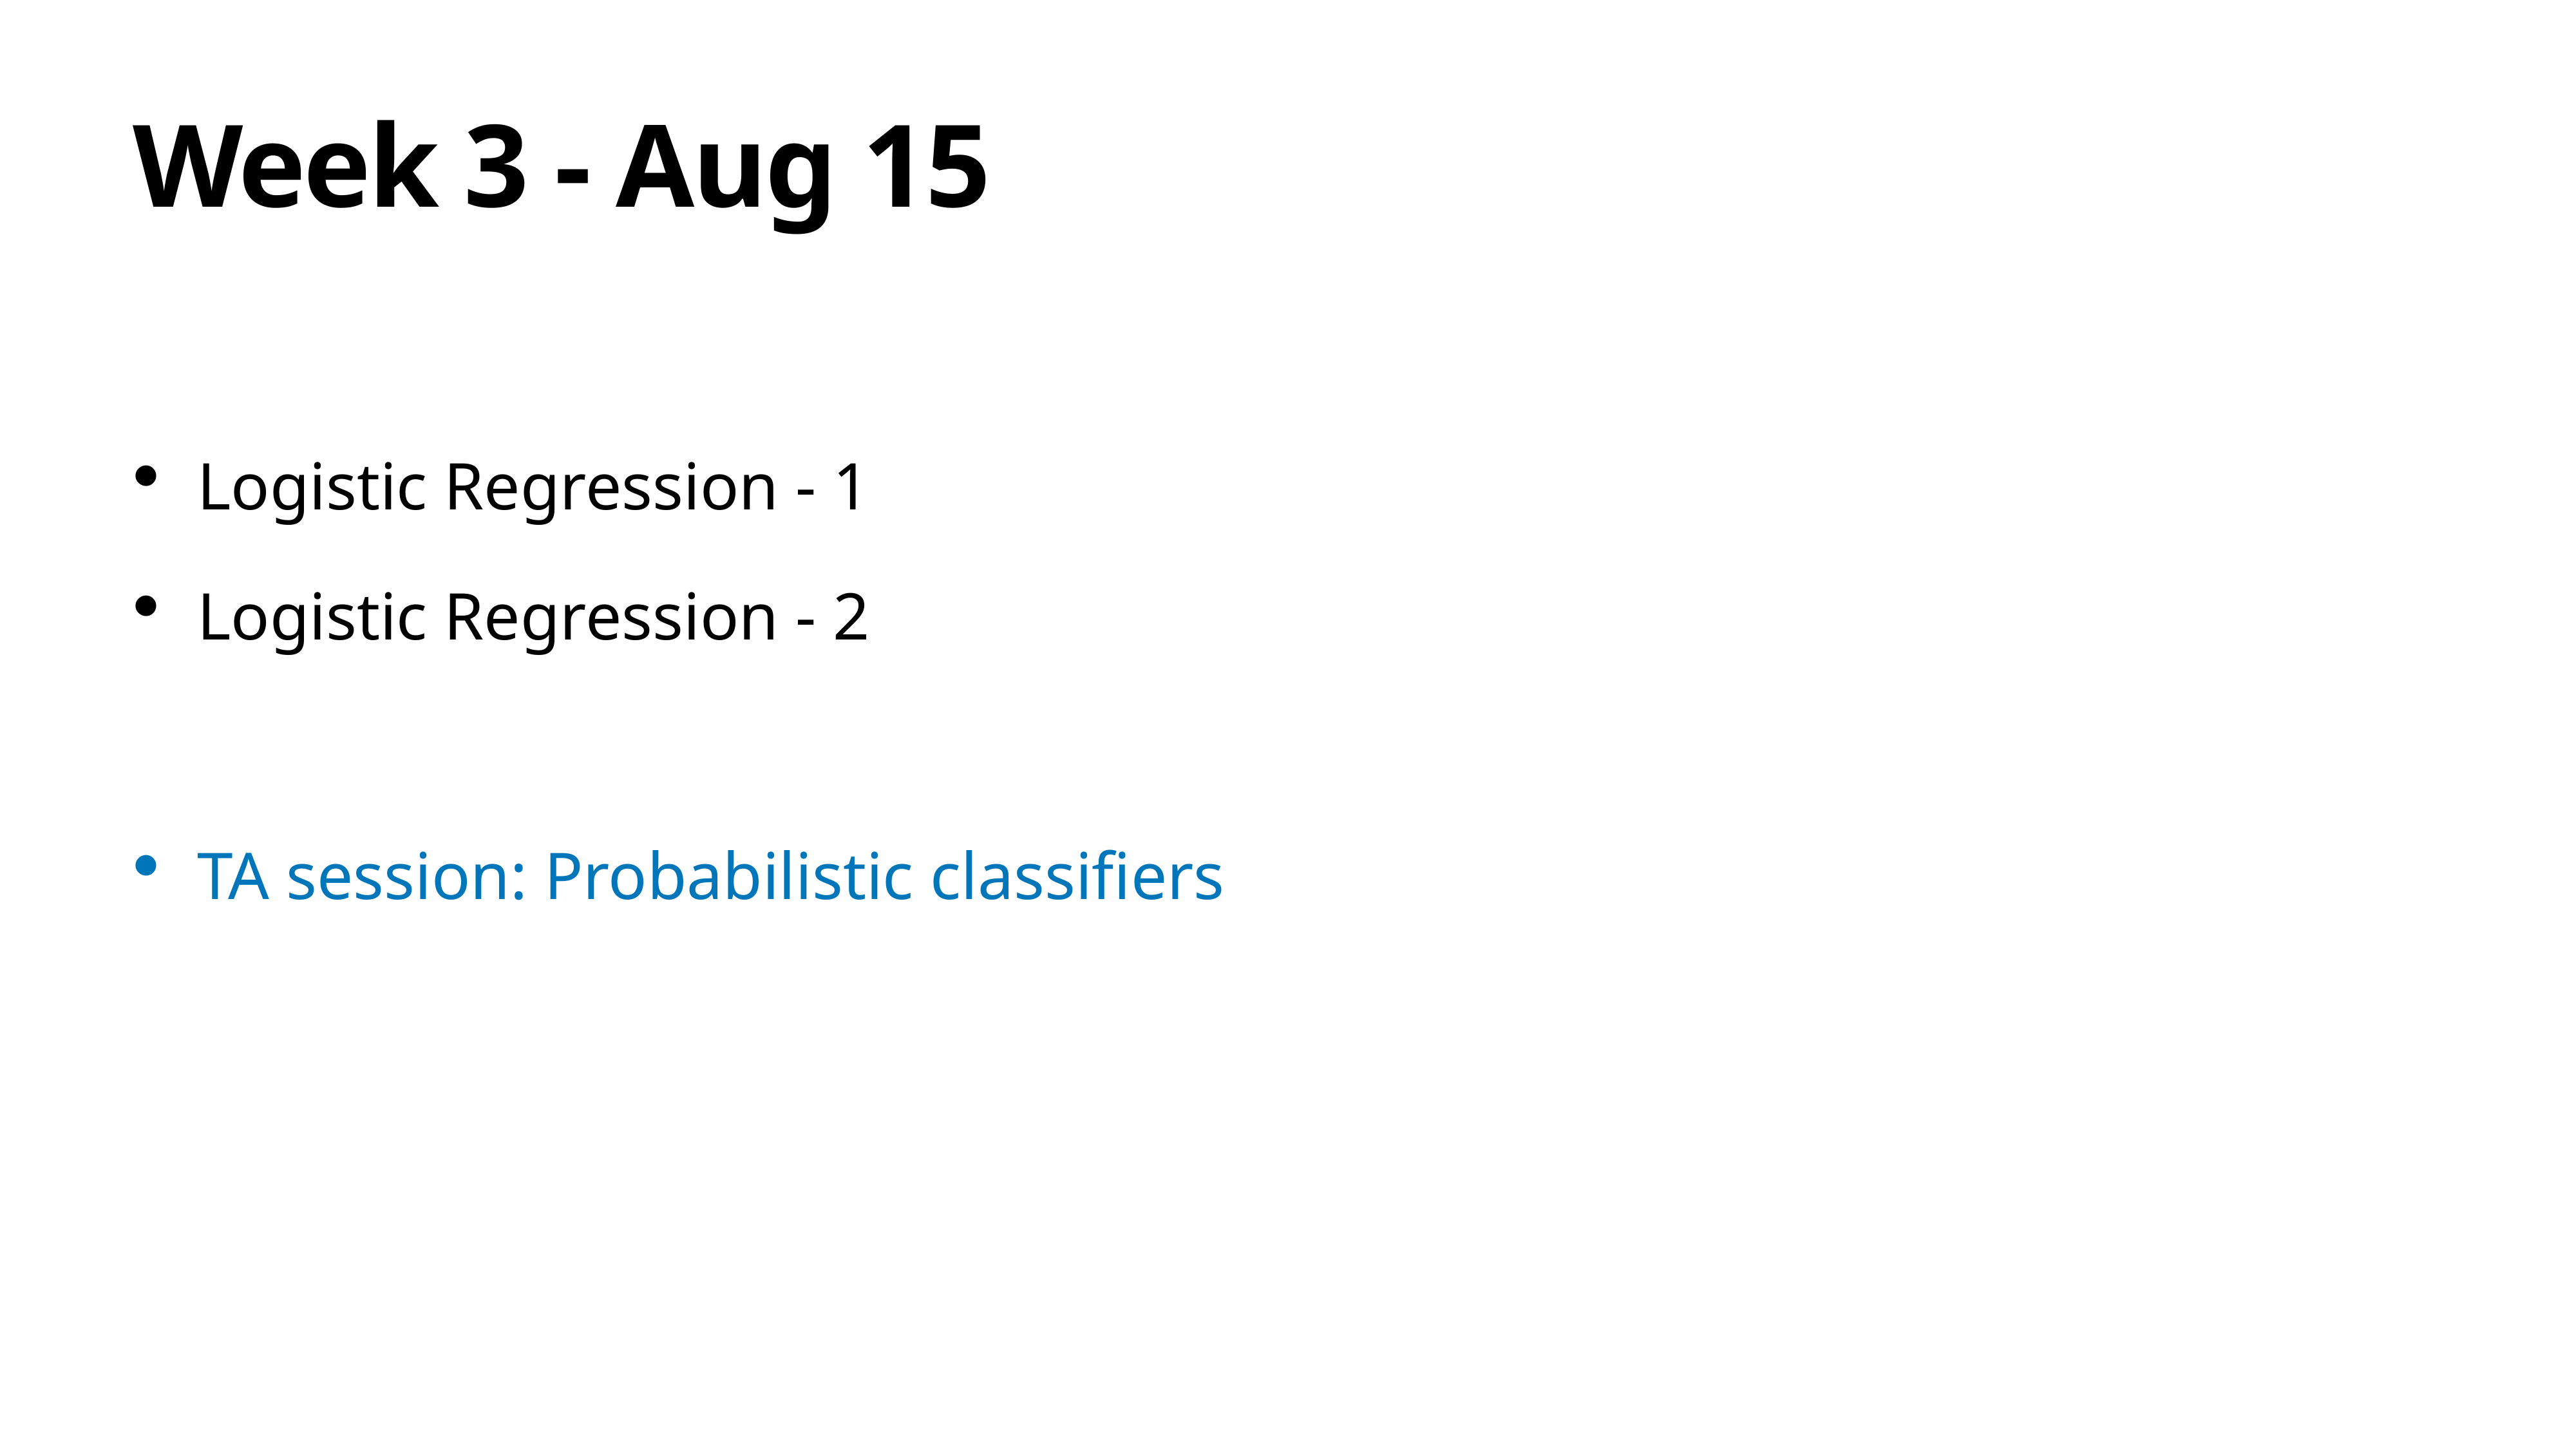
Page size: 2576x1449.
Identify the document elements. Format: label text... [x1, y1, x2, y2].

list Logistic Regression - 1 Logistic Regression - 2 TA session: Probabilistic classifiers [127, 448, 2449, 1321]
title Week 3 - Aug 15 [127, 113, 2449, 266]
